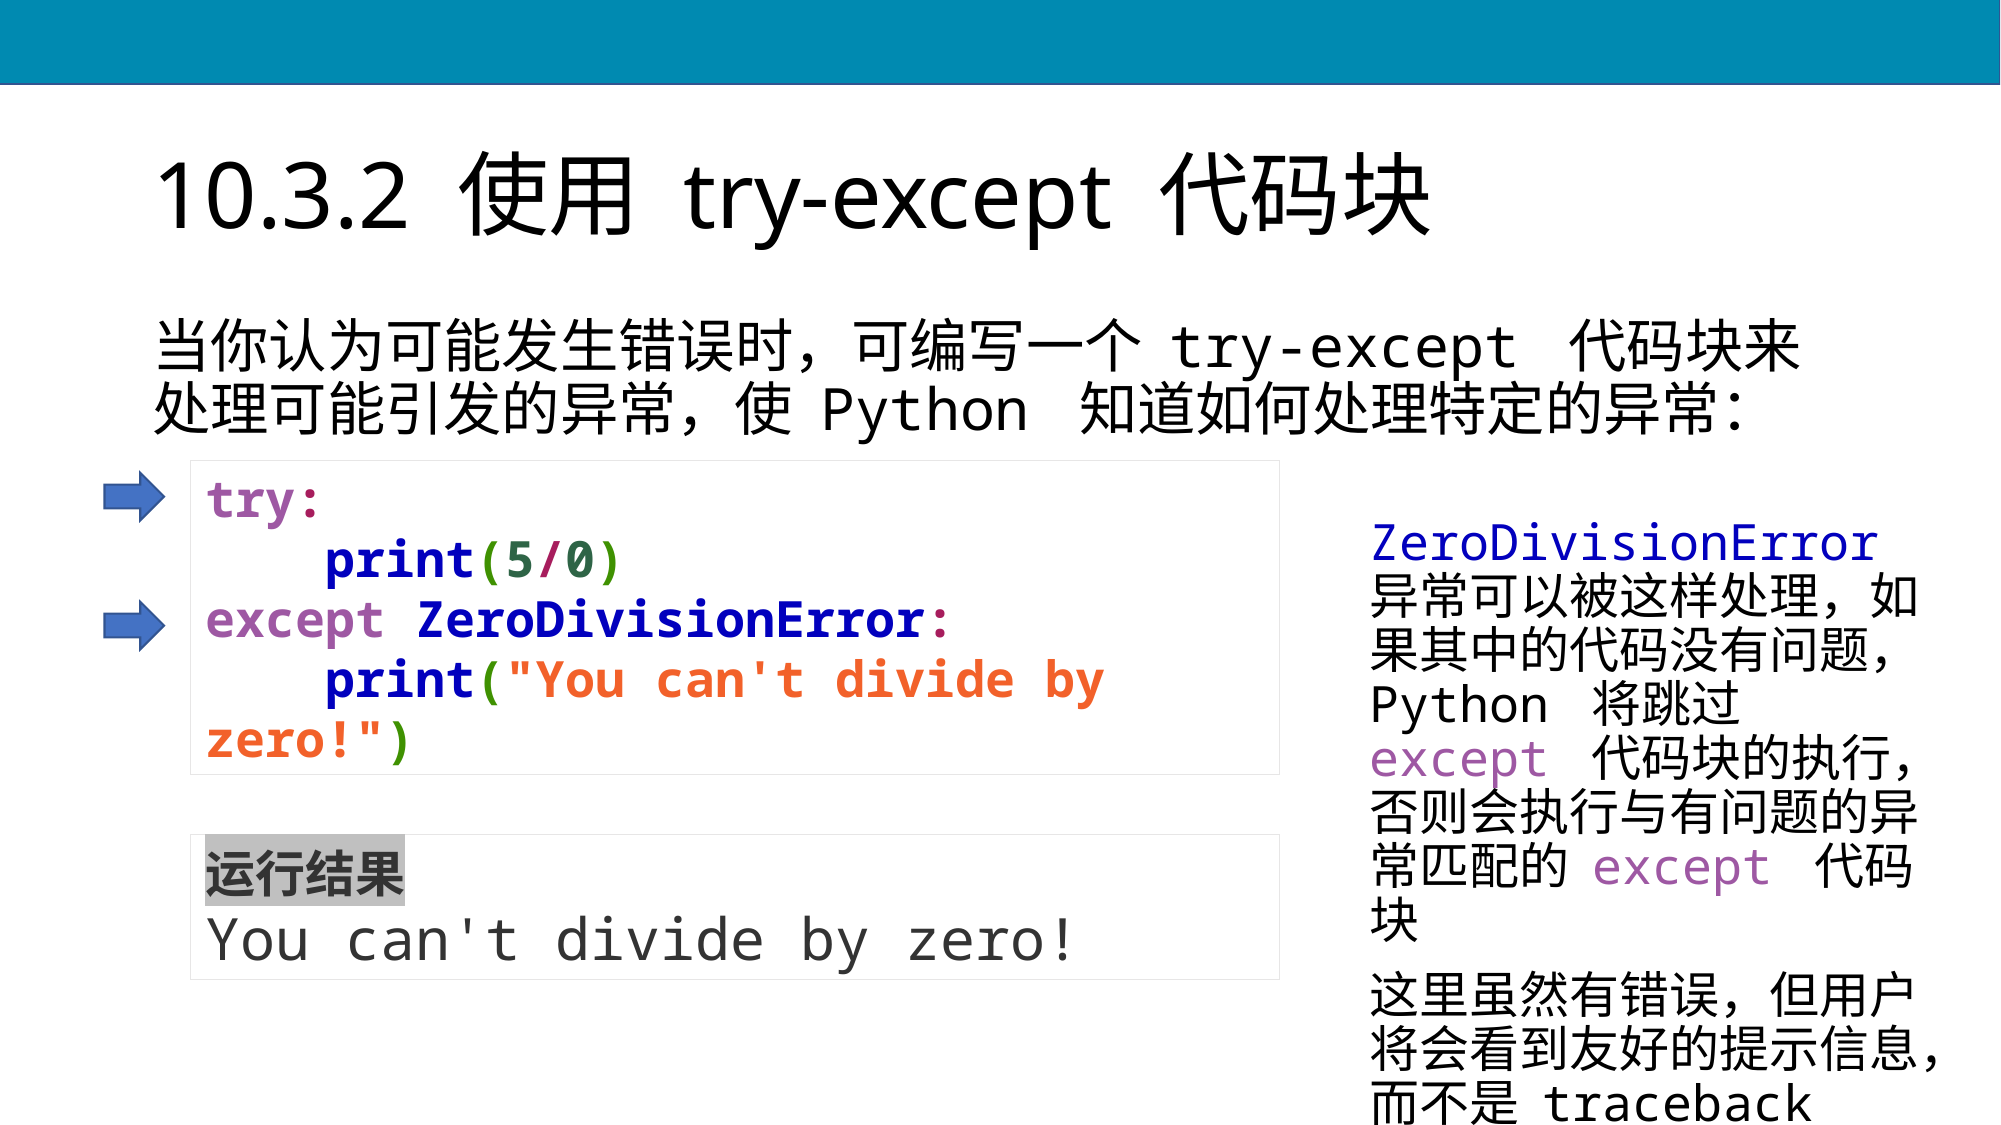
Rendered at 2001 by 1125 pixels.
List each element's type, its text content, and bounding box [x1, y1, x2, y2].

text_box [103, 599, 166, 652]
text_box 运行结果 You can't divide by zero! [190, 834, 1280, 980]
list 当你认为可能发生错误时，可编写一个 try-except 代码块来处理可能引发的异常，使 Python 知道如何处理特定的异常： [137, 310, 1863, 1024]
text_box try: print(5/0) except ZeroDivisionError: print("You can't divide by zero!") [190, 460, 1280, 775]
text_box ZeroDivisionError 异常可以被这样处理，如果其中的代码没有问题，Python 将跳过 except 代码块的执行，否则会执行与有问题的异常匹配的 except 代码块 这里虽然有错误，但用户将会看到友好的提示信息，而不是 traceback [1354, 510, 1943, 1034]
text_box [103, 470, 166, 523]
title 10.3.2 使用 try-except 代码块 [137, 115, 1863, 282]
